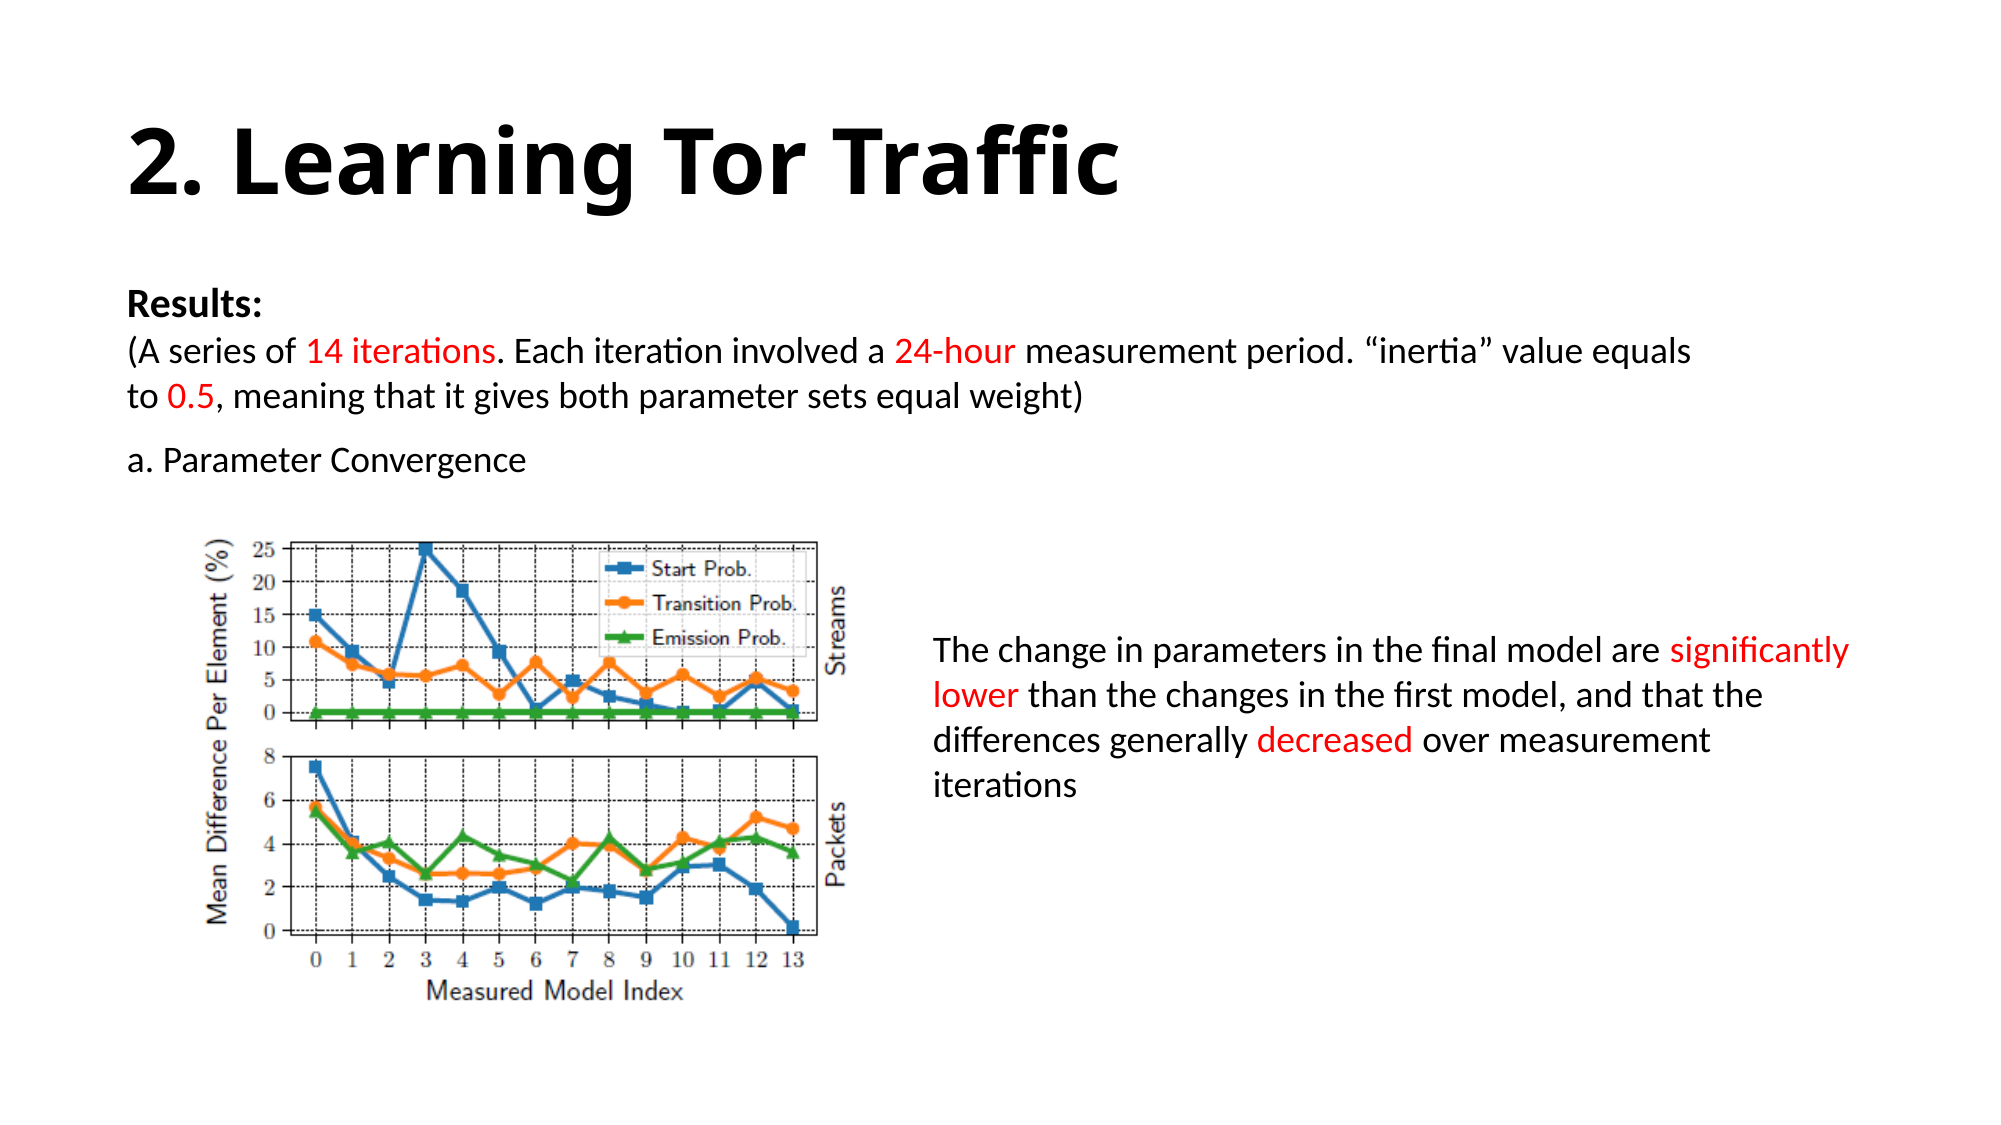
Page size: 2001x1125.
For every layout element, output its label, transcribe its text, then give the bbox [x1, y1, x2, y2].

picture [170, 523, 865, 1030]
text_box Results: (A series of 14 iterations. Each iteration involved a 24-hour measurement period. “inertia” value equals to 0.5, meaning that it gives both parameter sets equal weight) [112, 268, 1725, 424]
text_box a. Parameter Convergence [112, 427, 619, 488]
text_box The change in parameters in the final model are significantly lower than the changes in the first model, and that the differences generally decreased over measurement iterations [918, 617, 1873, 813]
title 2. Learning Tor Traffic [112, 56, 1838, 274]
